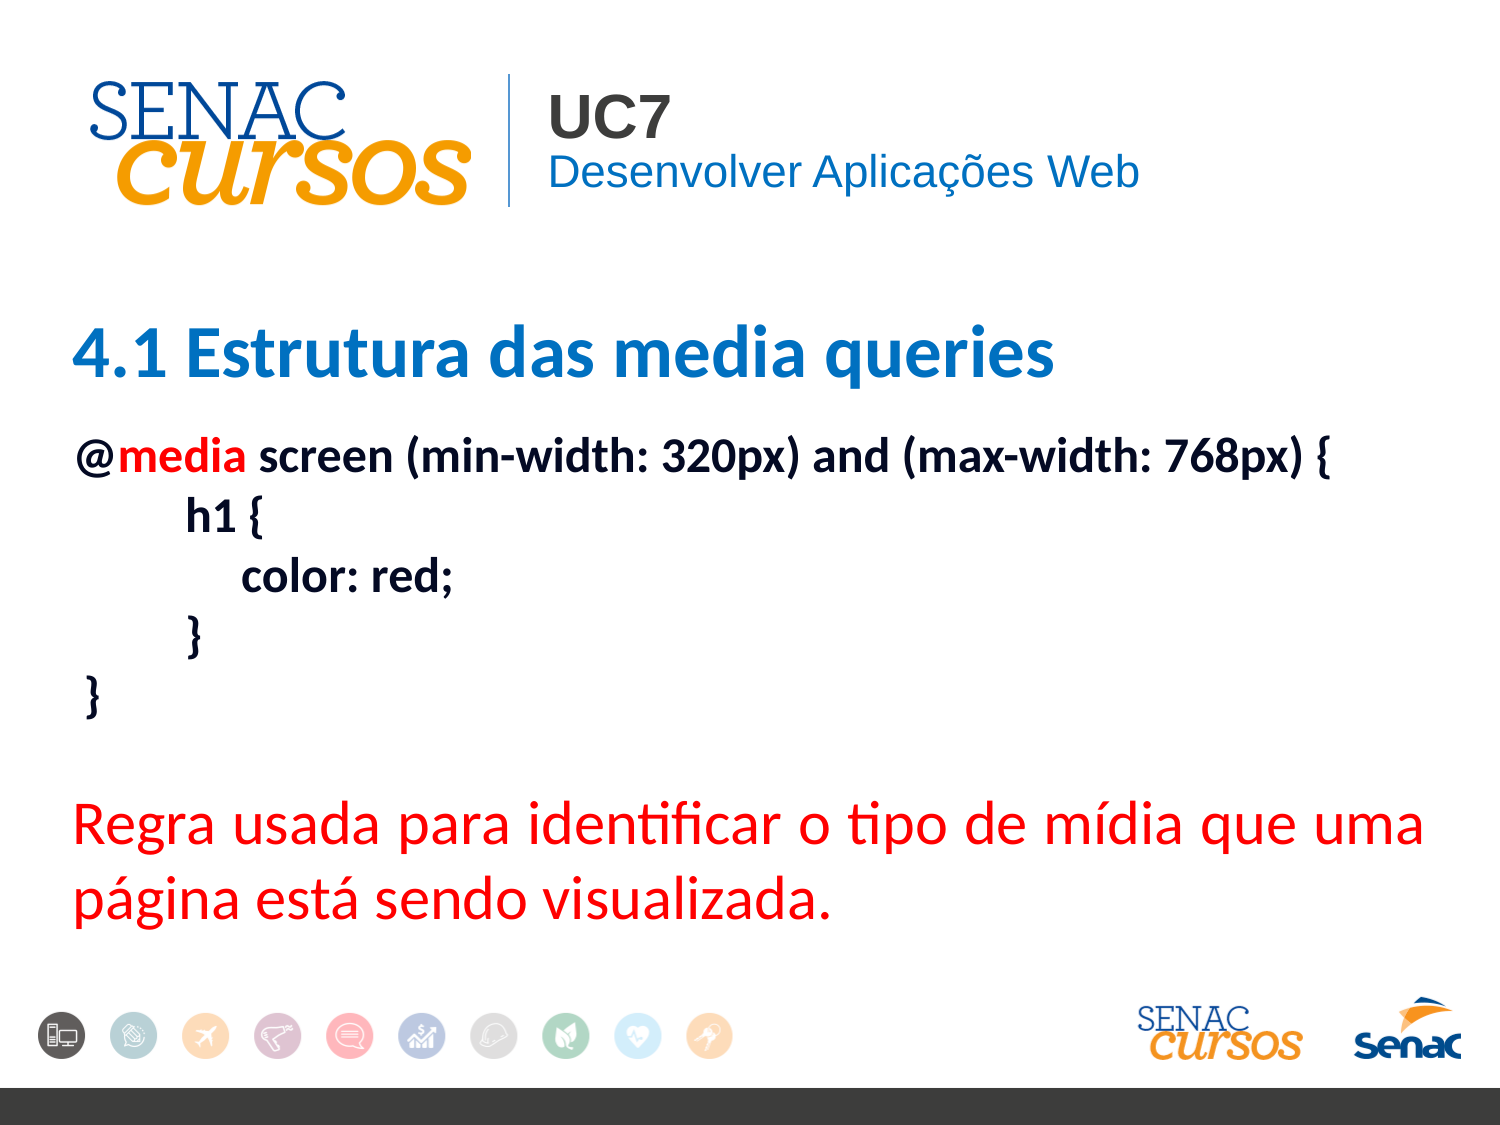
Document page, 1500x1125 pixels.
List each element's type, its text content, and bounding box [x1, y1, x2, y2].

text_box UC7 [569, 61, 1500, 127]
picture [0, 0, 1500, 1125]
text_box 4.1 Estrutura das media queries @media screen (min-width: 320px) and (max-width: 768px) { h1 { color: red; } } Regra usada para identificar o tipo de mídia que uma página está sendo visualizada. [57, 297, 1443, 968]
text_box Desenvolver Aplicações Web [569, 127, 1500, 207]
